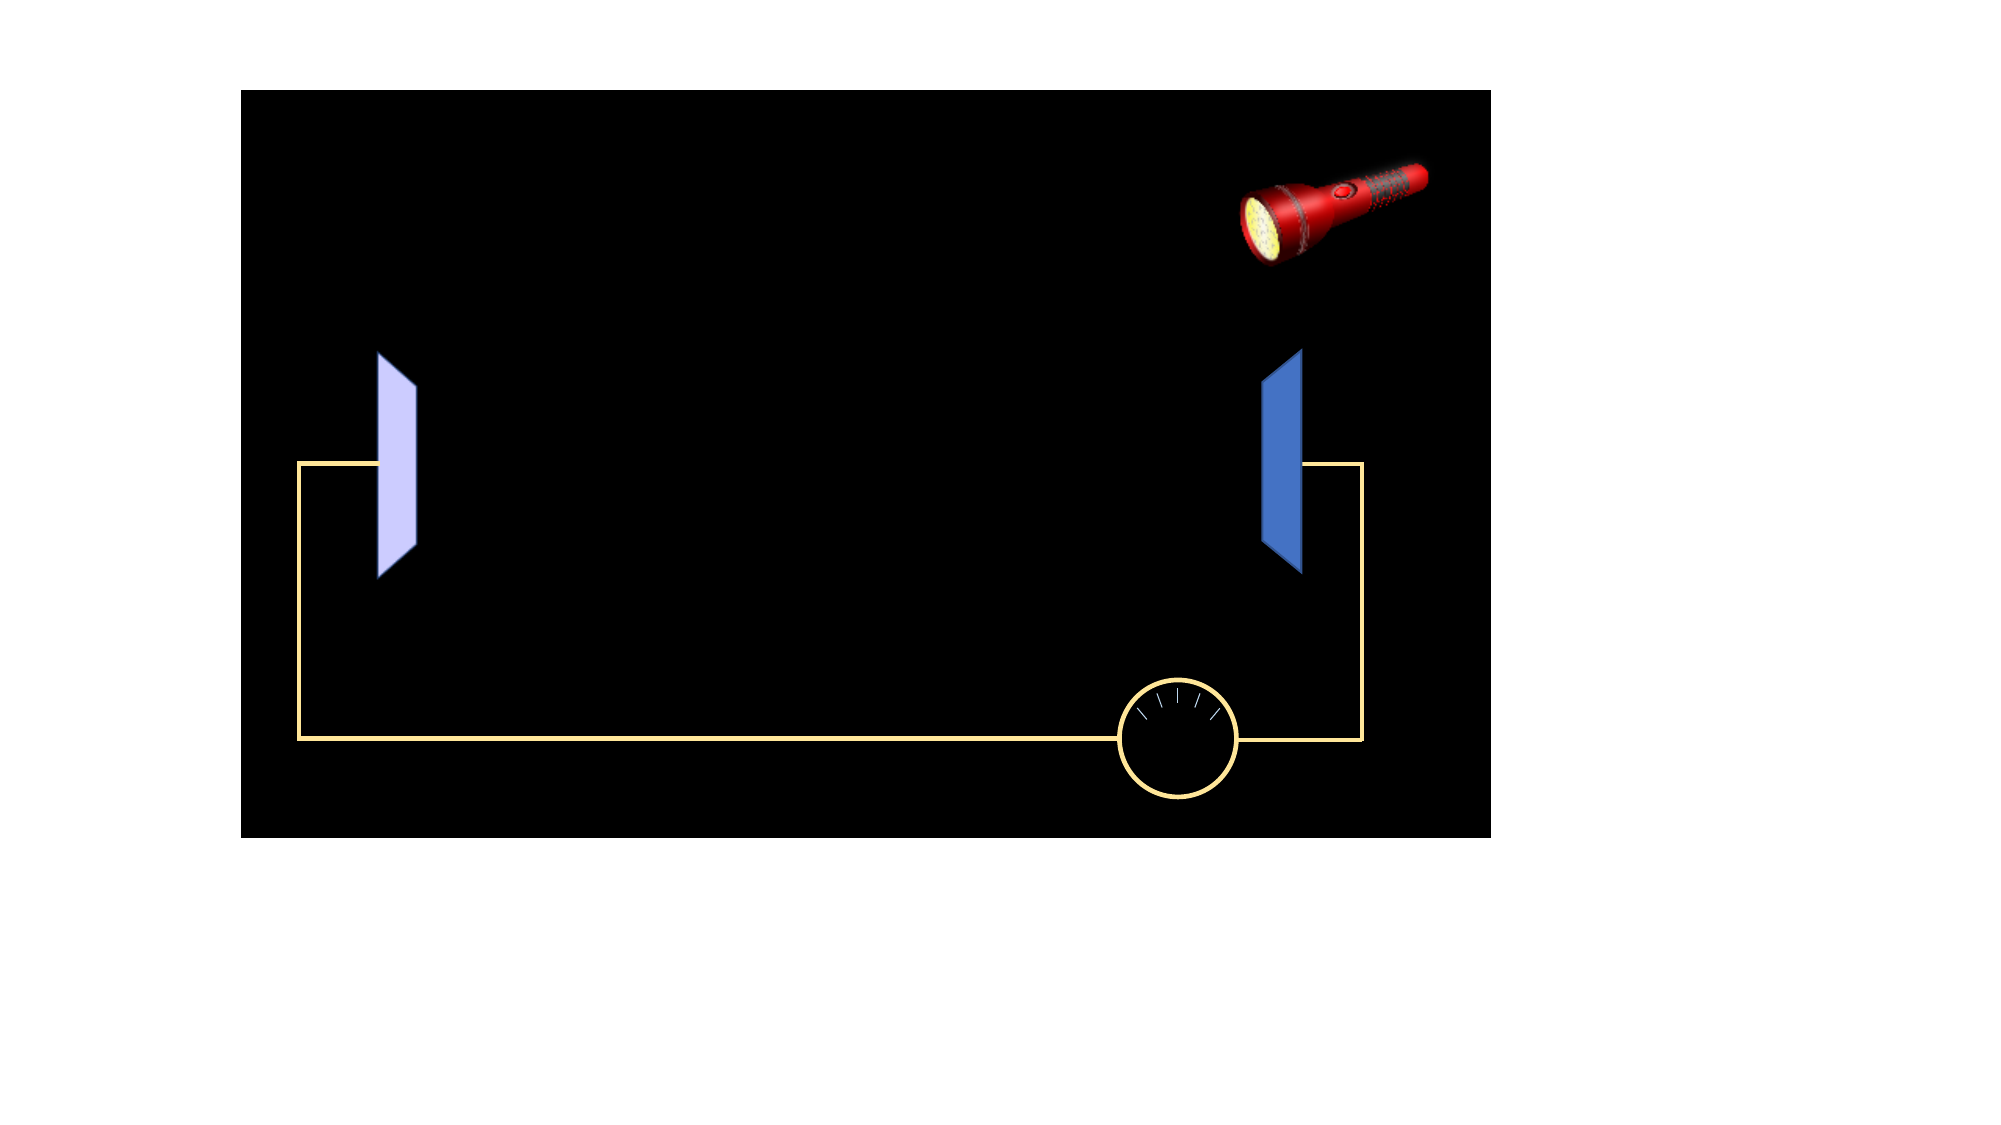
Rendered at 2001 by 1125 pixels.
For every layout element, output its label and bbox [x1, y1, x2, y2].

picture [241, 90, 1491, 838]
